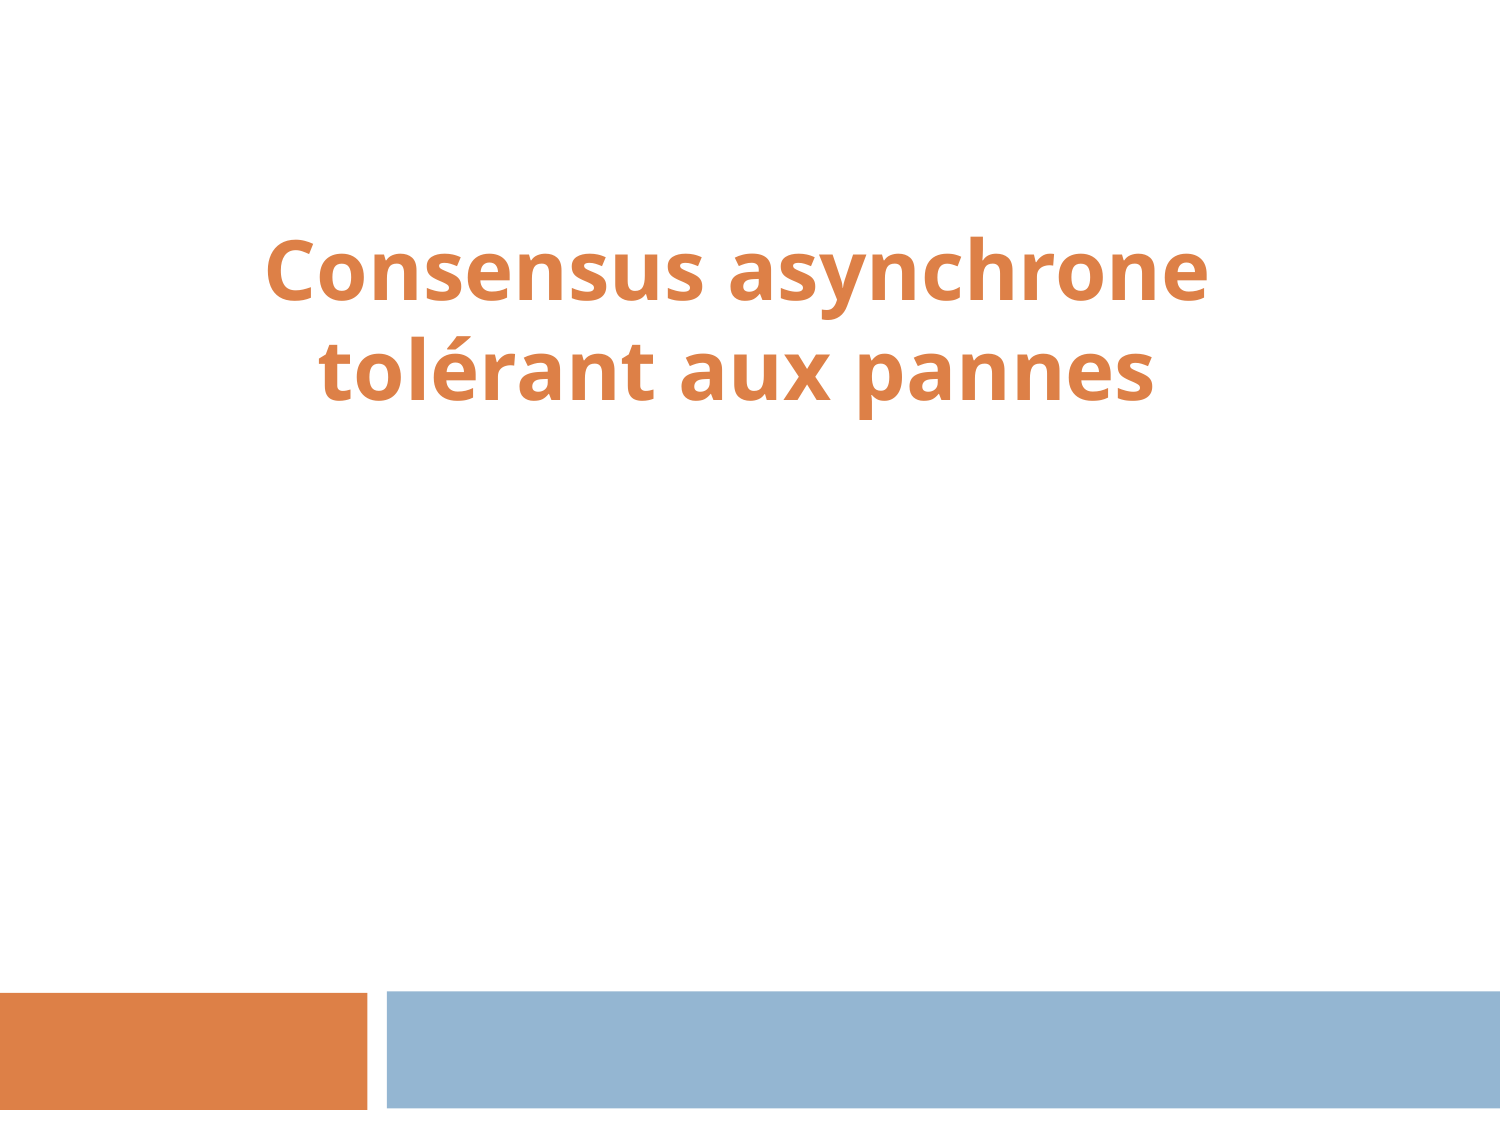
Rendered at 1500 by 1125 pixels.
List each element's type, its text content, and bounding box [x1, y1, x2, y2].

title Consensus asynchrone tolérant aux pannes [99, 237, 1375, 425]
